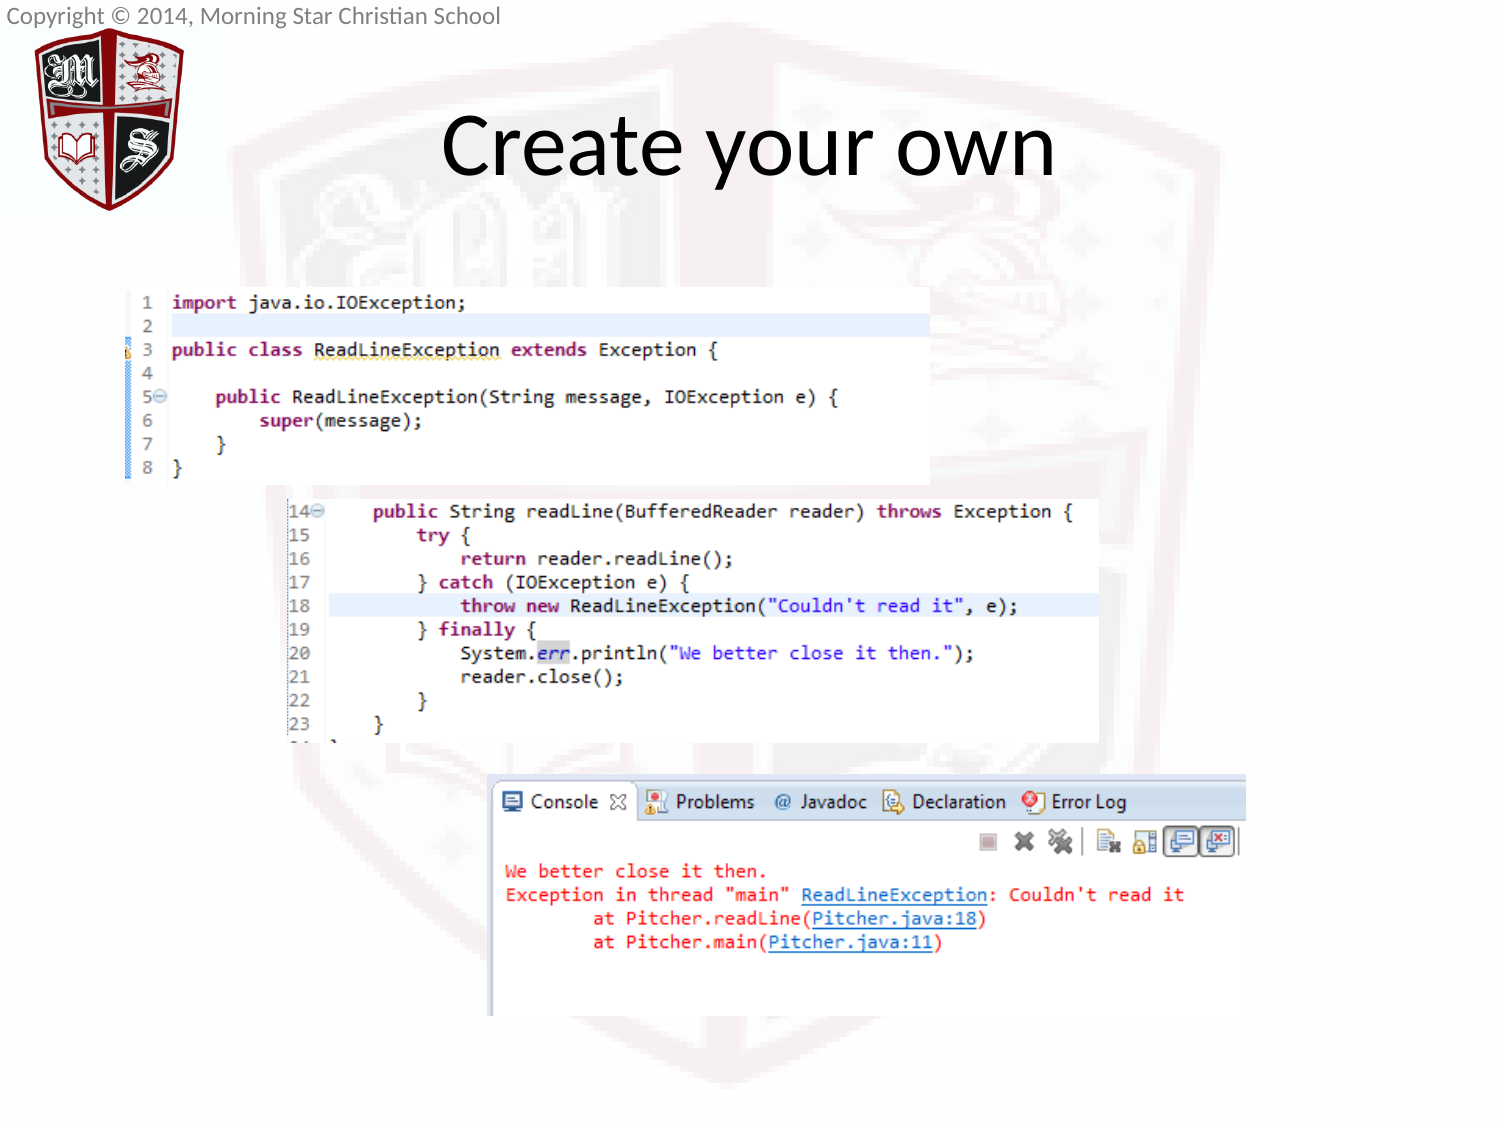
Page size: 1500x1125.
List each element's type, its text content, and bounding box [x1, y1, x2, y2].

picture [487, 774, 1246, 1016]
title Create your own [75, 45, 1425, 233]
picture [287, 499, 1099, 743]
picture [0, 24, 225, 217]
picture [124, 287, 930, 485]
